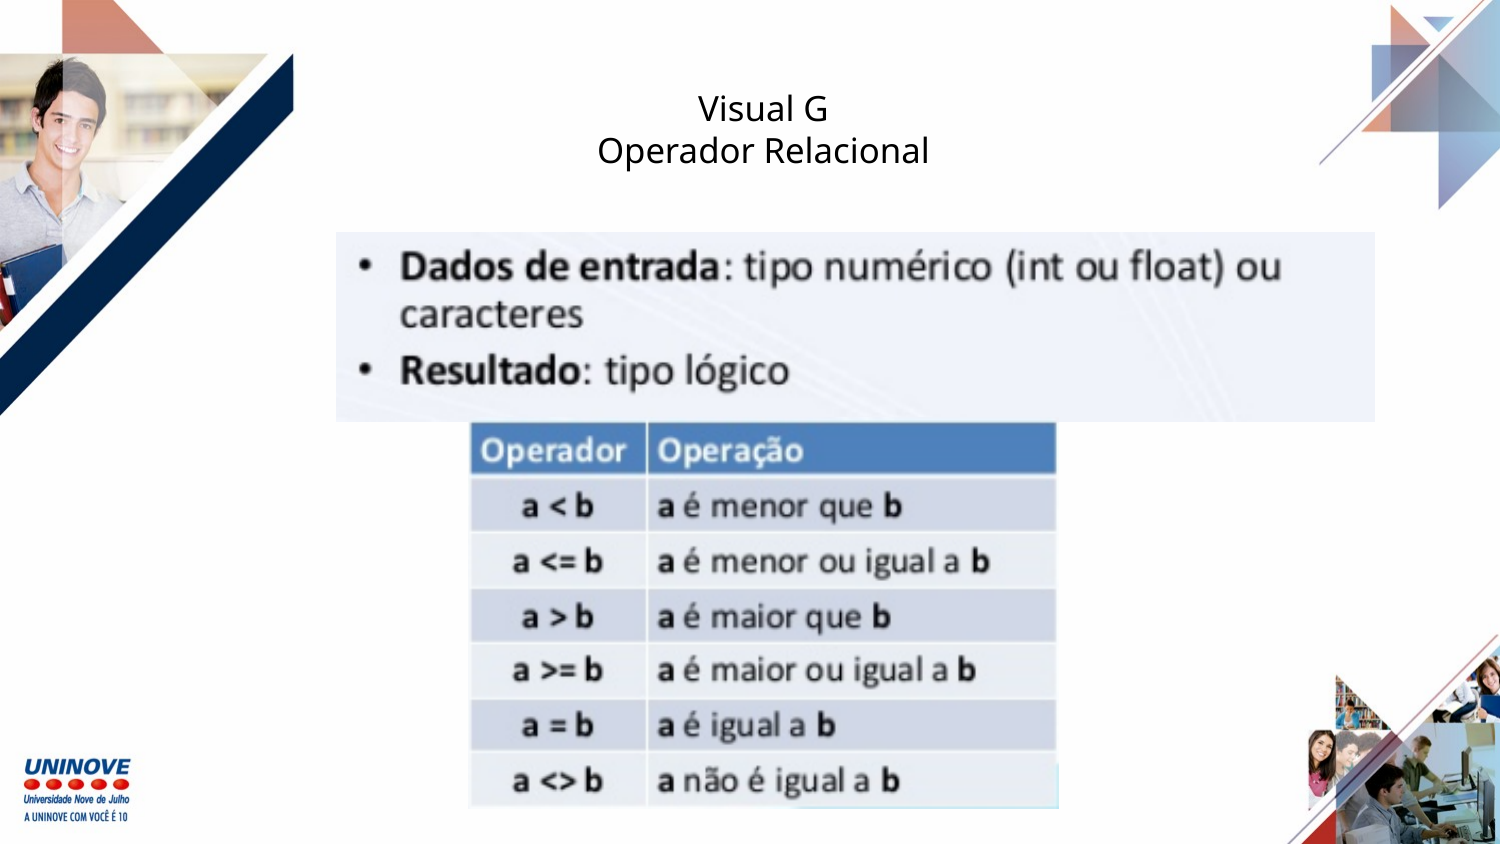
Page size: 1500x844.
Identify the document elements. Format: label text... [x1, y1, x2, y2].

title Visual G Operador Relacional [88, 79, 1439, 220]
picture [0, 0, 1500, 844]
